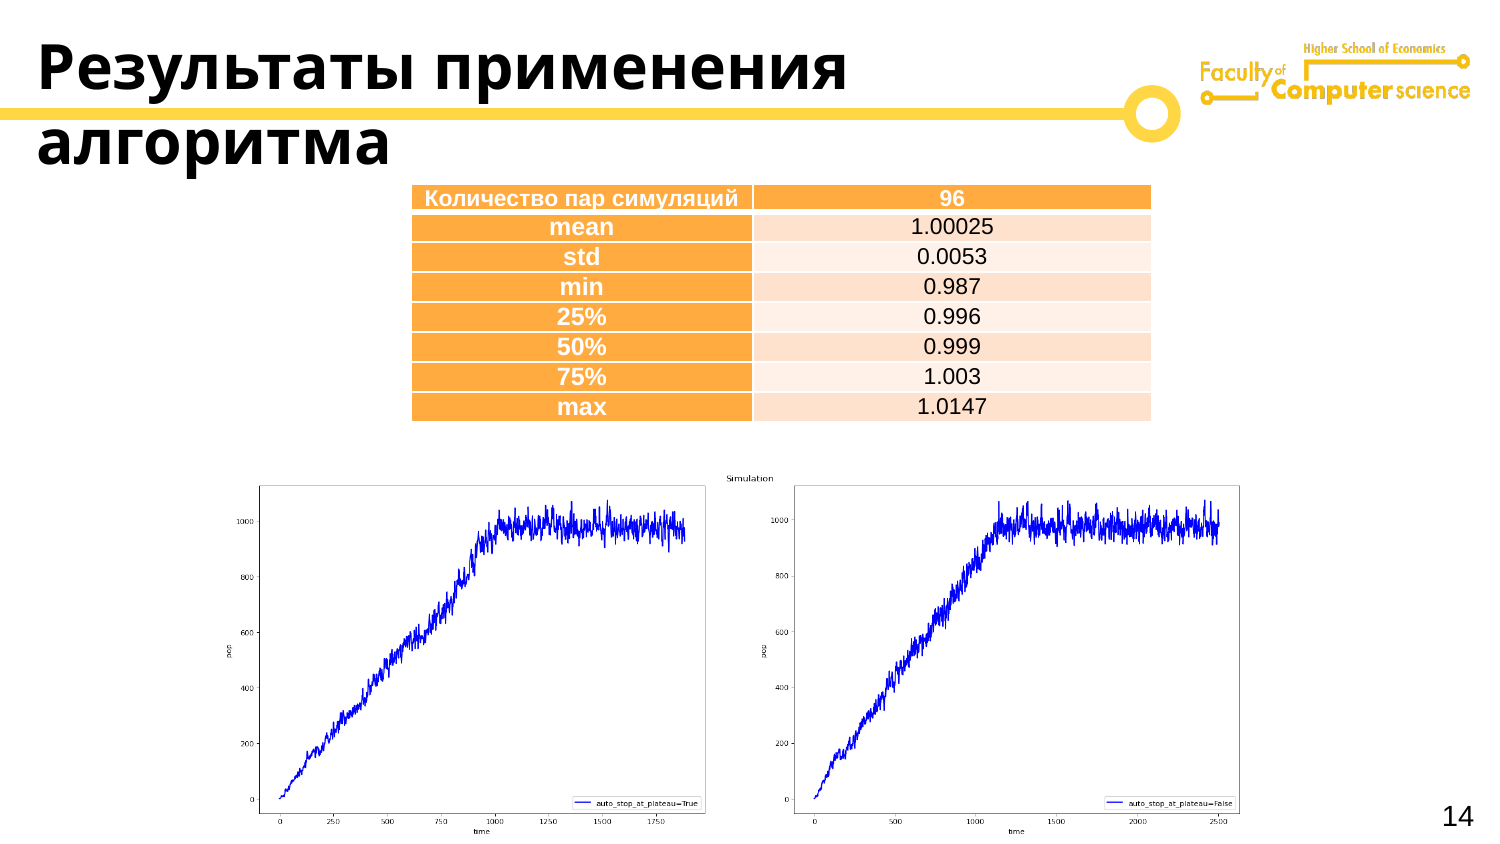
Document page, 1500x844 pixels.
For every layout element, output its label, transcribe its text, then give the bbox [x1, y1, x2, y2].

table_cell min [412, 273, 752, 301]
text_box [1129, 91, 1175, 137]
table_cell 1.0147 [754, 393, 1151, 421]
table_cell 0.0053 [754, 243, 1151, 271]
table_cell 0.999 [754, 333, 1151, 361]
text_box Результаты применения алгоритма [21, 19, 1130, 81]
table_cell 0.996 [754, 303, 1151, 331]
text_box 14 [1427, 789, 1500, 840]
table_cell mean [412, 215, 752, 241]
table_cell 25% [412, 303, 752, 331]
table_cell std [412, 243, 752, 271]
table_cell max [412, 393, 752, 421]
table_header 96 [754, 185, 1151, 209]
table_header Количество пар симуляций [412, 185, 752, 209]
table_cell 1.003 [754, 363, 1151, 391]
picture [219, 469, 1245, 841]
picture [1188, 27, 1481, 116]
table_cell 50% [412, 333, 752, 361]
table_cell 75% [412, 363, 752, 391]
table_cell 1.00025 [754, 215, 1151, 241]
table_cell 0.987 [754, 273, 1151, 301]
